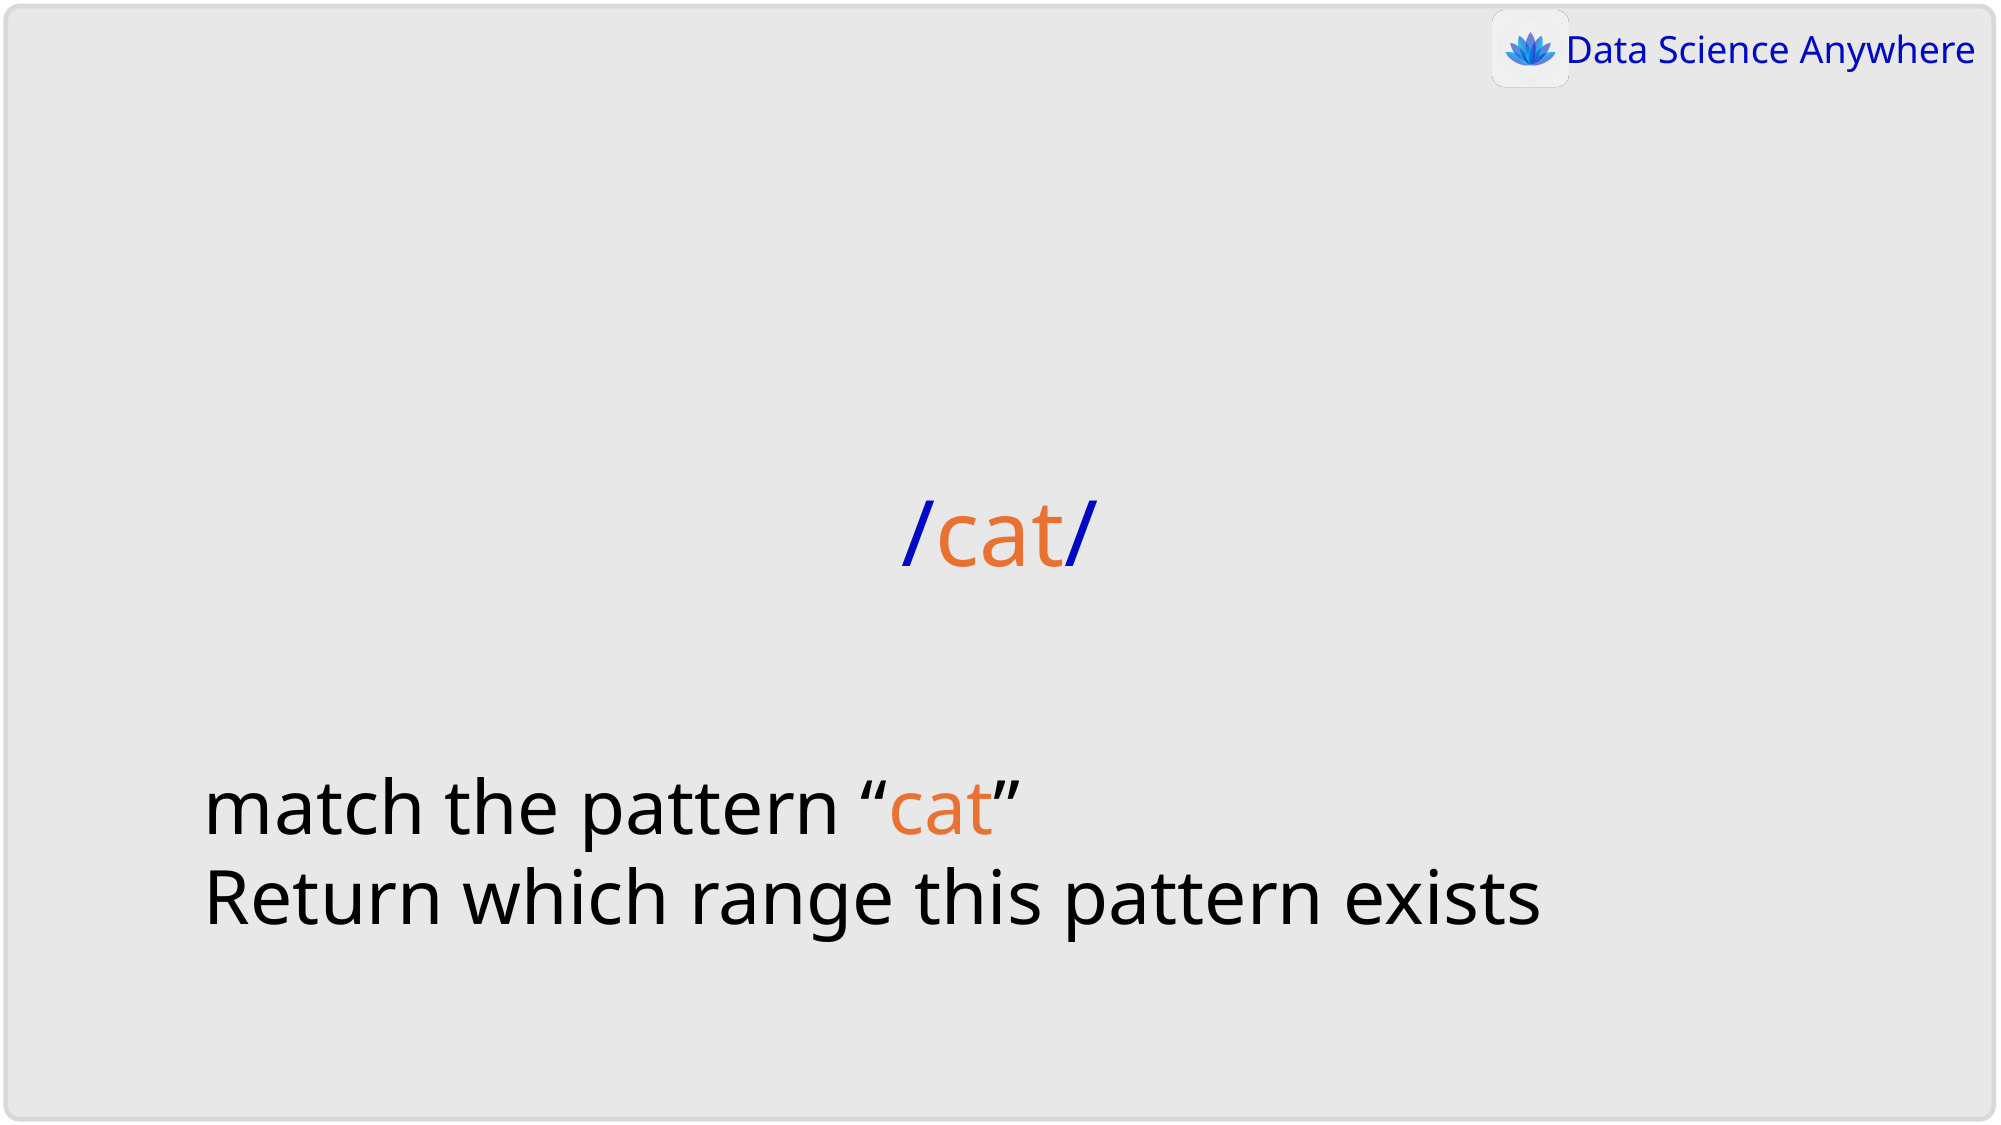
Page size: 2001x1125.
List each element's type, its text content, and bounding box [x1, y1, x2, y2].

title /cat/ [73, 479, 1927, 599]
text_box match the pattern “cat” Return which range this pattern exists [189, 752, 1558, 948]
picture [1492, 10, 1574, 94]
